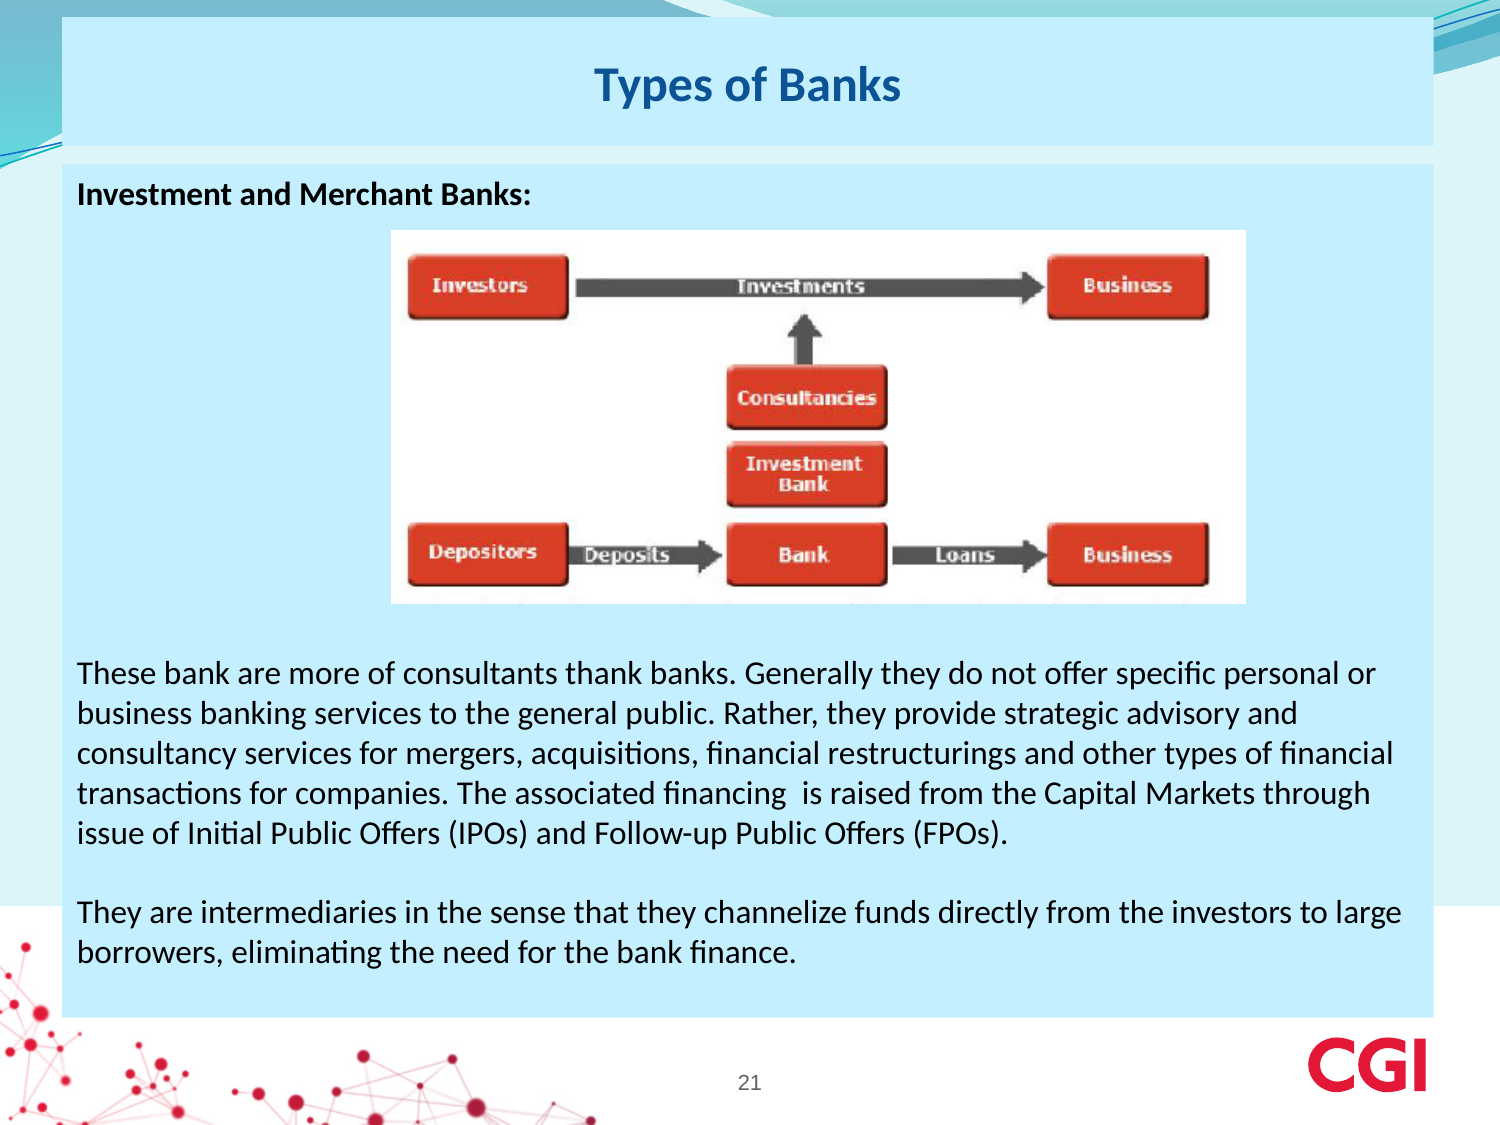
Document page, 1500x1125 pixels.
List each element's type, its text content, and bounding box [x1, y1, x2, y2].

text_box Investment and Merchant Banks: These bank are more of consultants thank banks. Generally they do not offer specific personal or business banking services to the general public. Rather, they provide strategic advisory and consultancy services for mergers, acquisitions, financial restructurings and other types of financial transactions for companies. The associated financing is raised from the Capital Markets through issue of Initial Public Offers (IPOs) and Follow-up Public Offers (FPOs). They are intermediaries in the sense that they channelize funds directly from the investors to large borrowers, eliminating the need for the bank finance. [62, 164, 1434, 1018]
picture [0, 906, 1500, 1125]
picture [390, 229, 1247, 604]
slide_number 21 [686, 1068, 814, 1109]
title Types of Banks [62, 17, 1434, 146]
